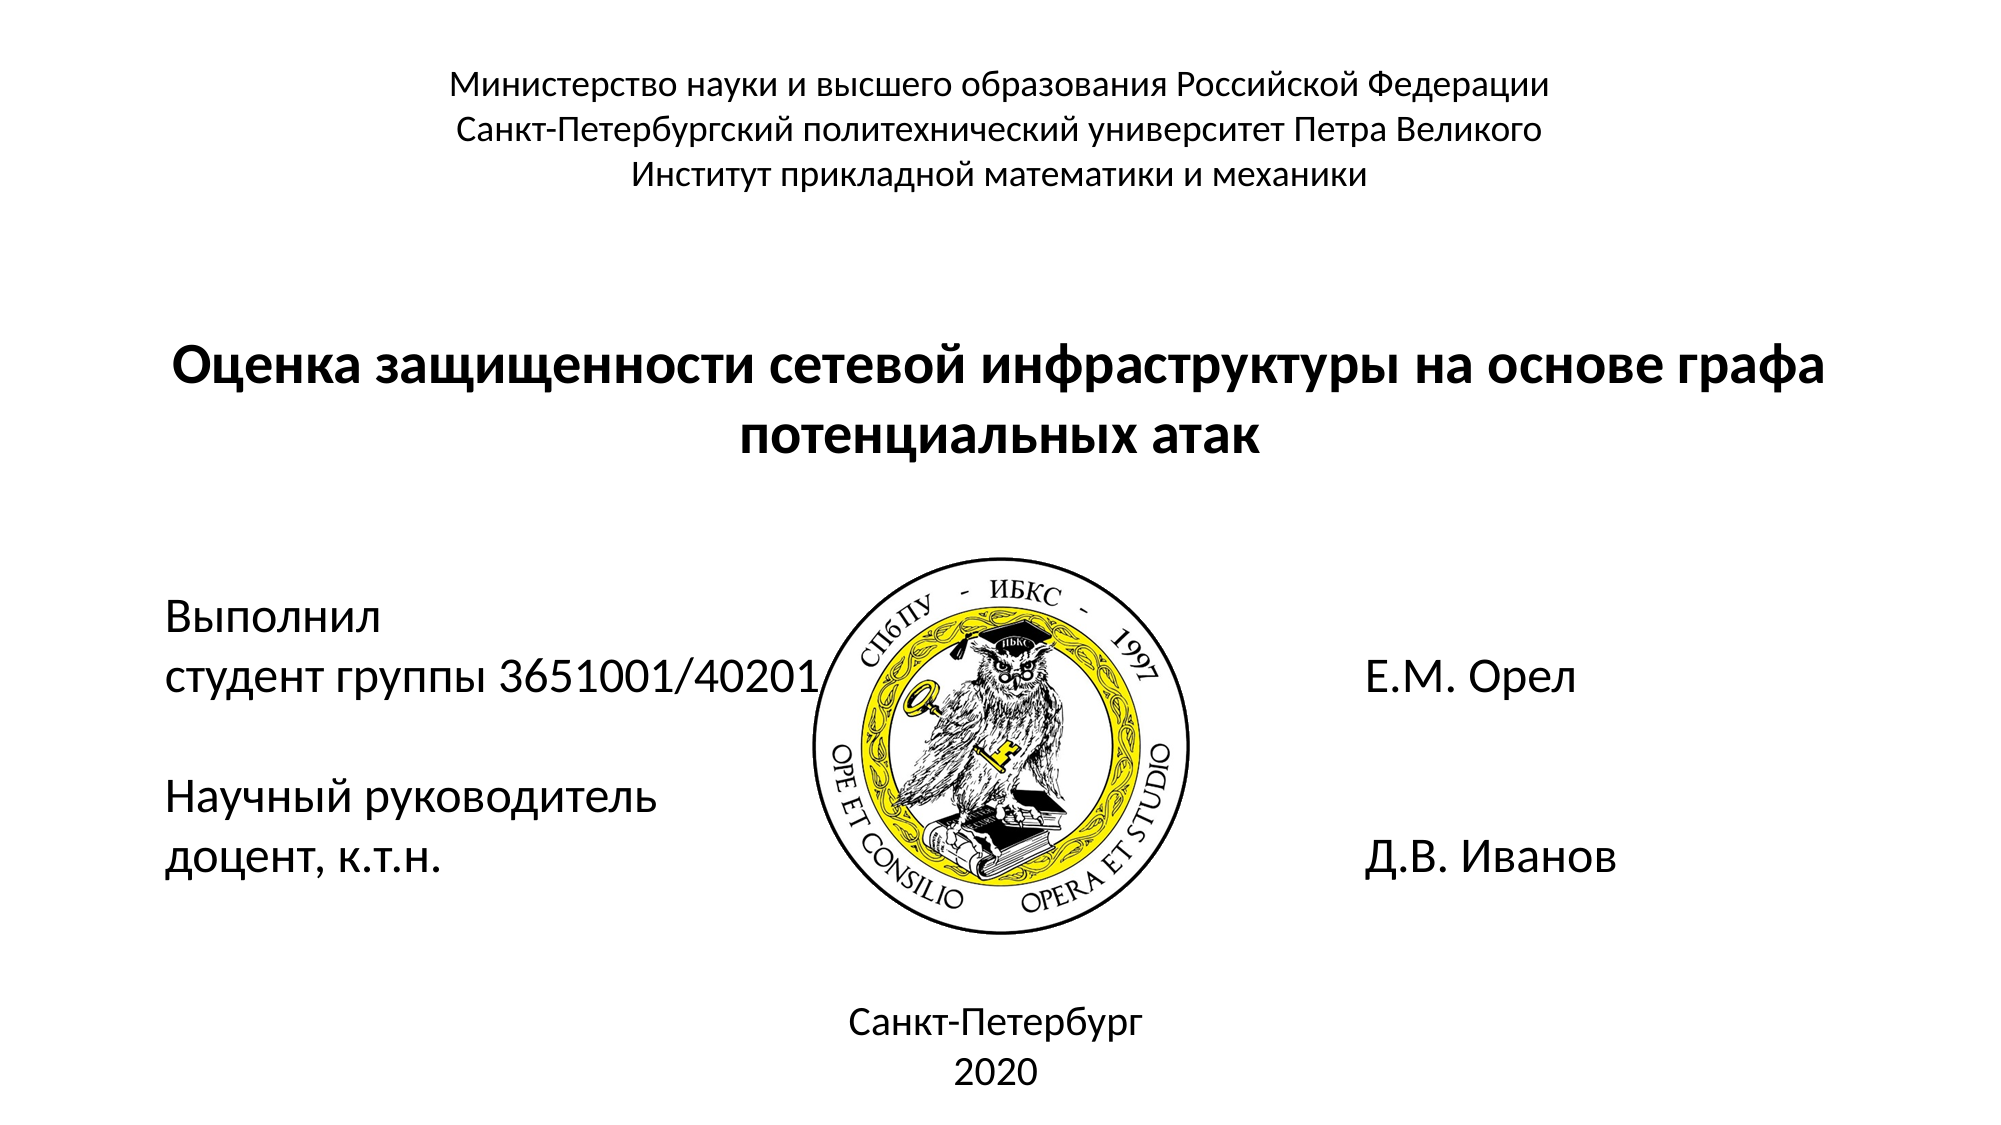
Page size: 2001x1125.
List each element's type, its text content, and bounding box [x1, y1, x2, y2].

text_box Министерство науки и высшего образования Российской Федерации Санкт-Петербургский политехнический университет Петра Великого Институт прикладной математики и механики [280, 51, 1720, 177]
text_box Выполнил студент группы 3651001/40201 Е.М. Орел Научный руководитель доцент, к.т.н. Д.В. Иванов [149, 574, 789, 920]
text_box Выполнил студент группы 3651001/40201 Е.М. Орел Научный руководитель доцент, к.т.н. Д.В. Иванов [1226, 574, 1901, 920]
text_box Оценка защищенности сетевой инфраструктуры на основе графа потенциальных атак [12, 318, 1988, 474]
picture [789, 553, 1226, 941]
text_box Санкт-Петербург 2020 [789, 985, 1203, 1101]
